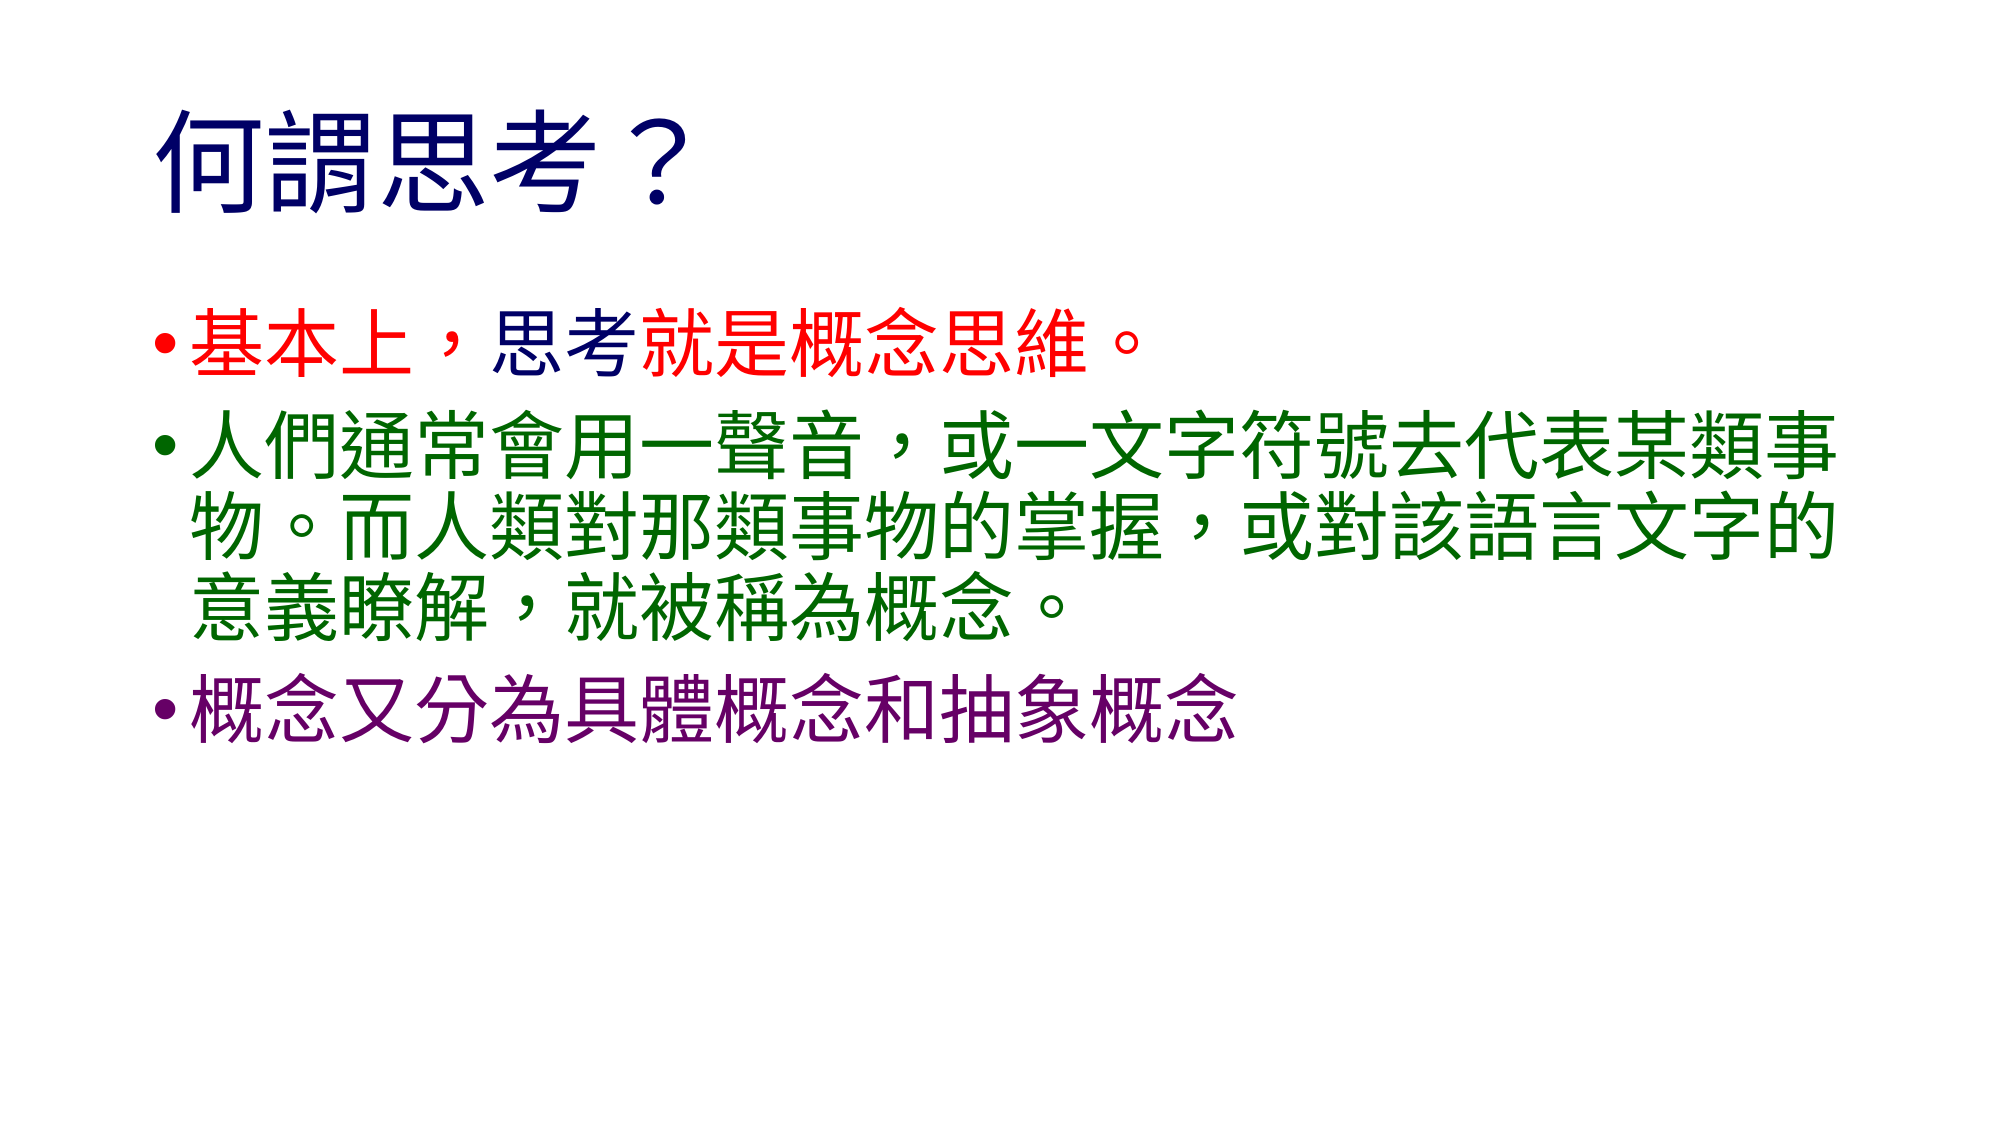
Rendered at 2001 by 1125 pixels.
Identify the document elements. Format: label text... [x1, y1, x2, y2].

list 基本上，思考就是概念思維。 人們通常會用一聲音，或一文字符號去代表某類事物。而人類對那類事物的掌握，或對該語言文字的意義瞭解，就被稱為概念。 概念又分為具體概念和抽象概念 [137, 299, 1863, 1014]
title 何謂思考？ [137, 59, 1863, 278]
